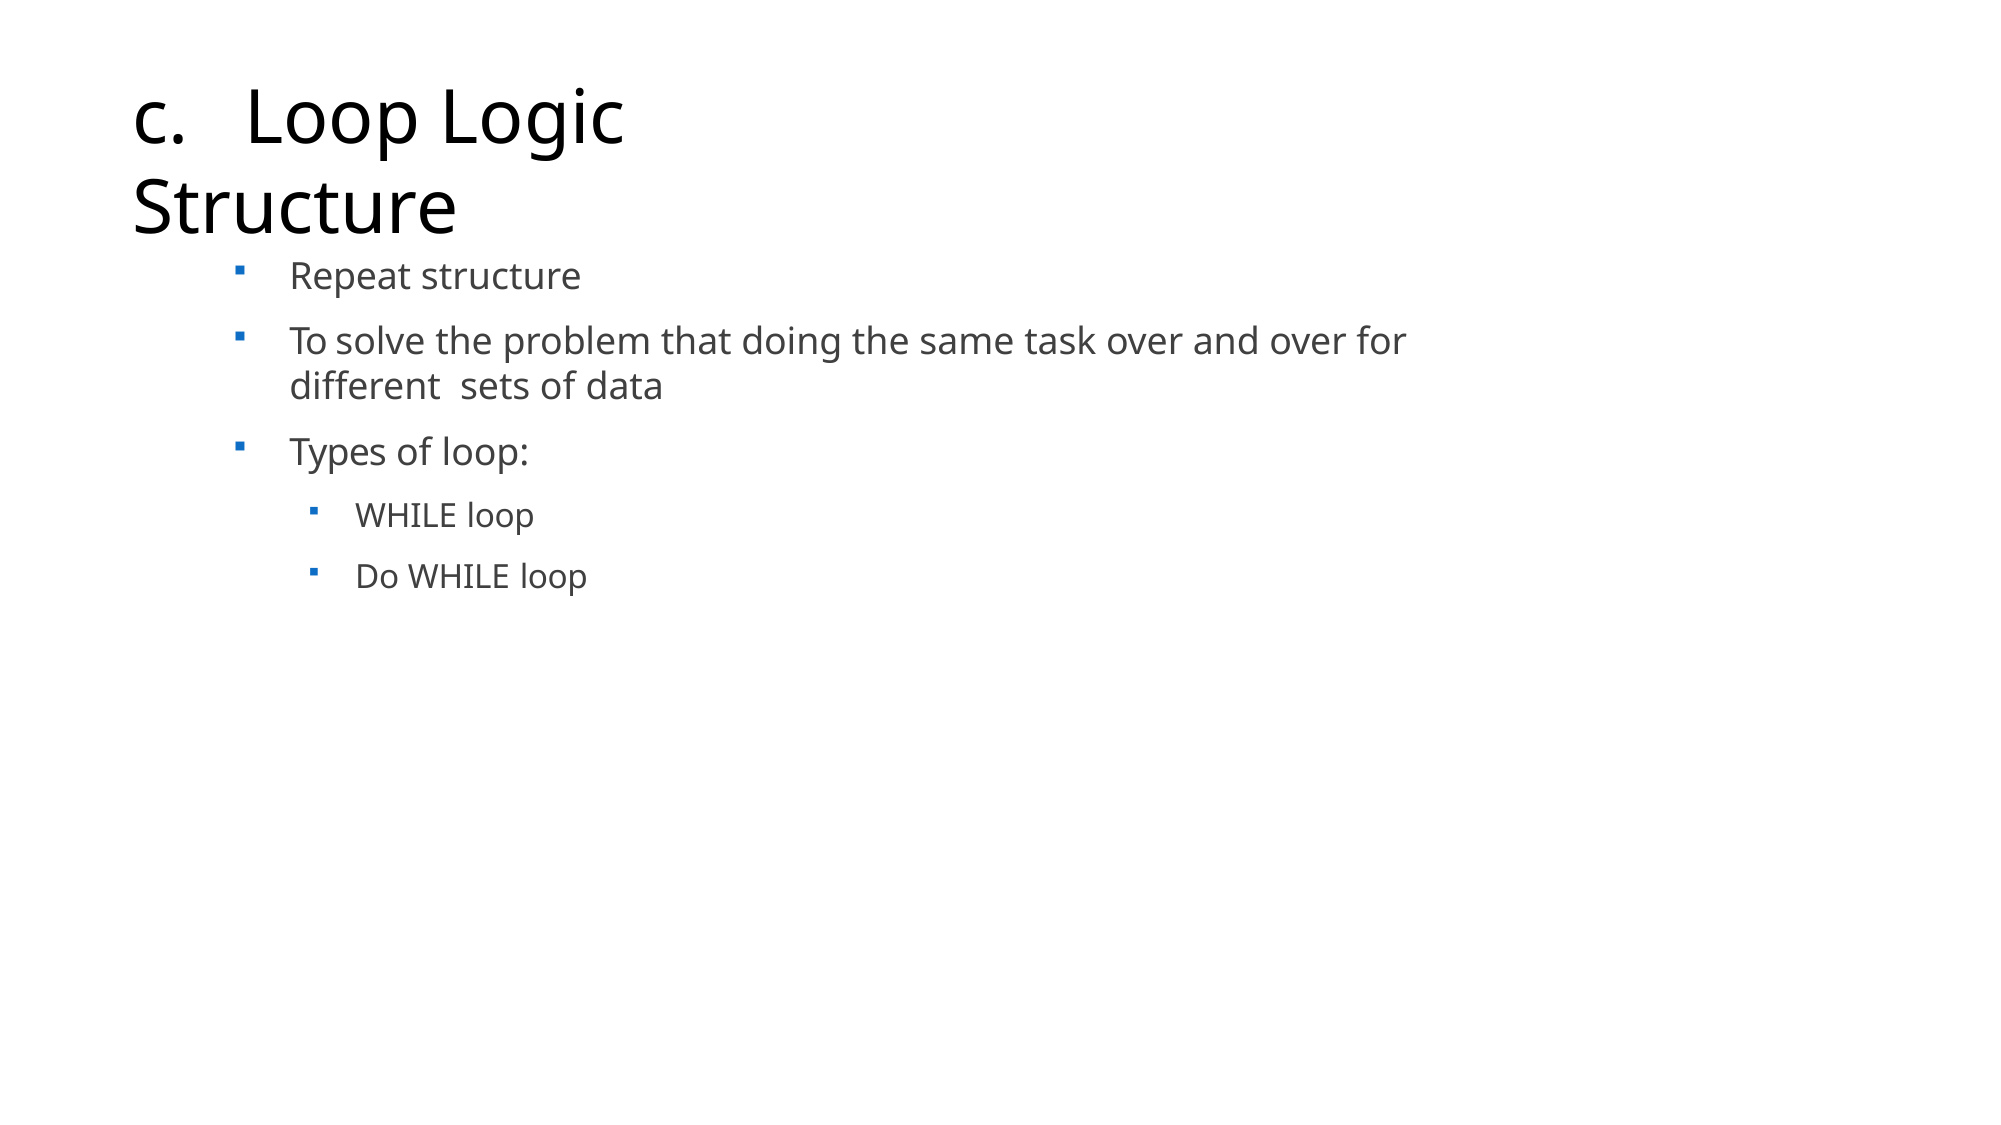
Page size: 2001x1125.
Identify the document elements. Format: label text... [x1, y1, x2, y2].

text_box Repeat structure To solve the problem that doing the same task over and over for different sets of data Types of loop: WHILE loop Do WHILE loop [231, 228, 1557, 595]
title c. Loop Logic Structure [130, 62, 939, 253]
